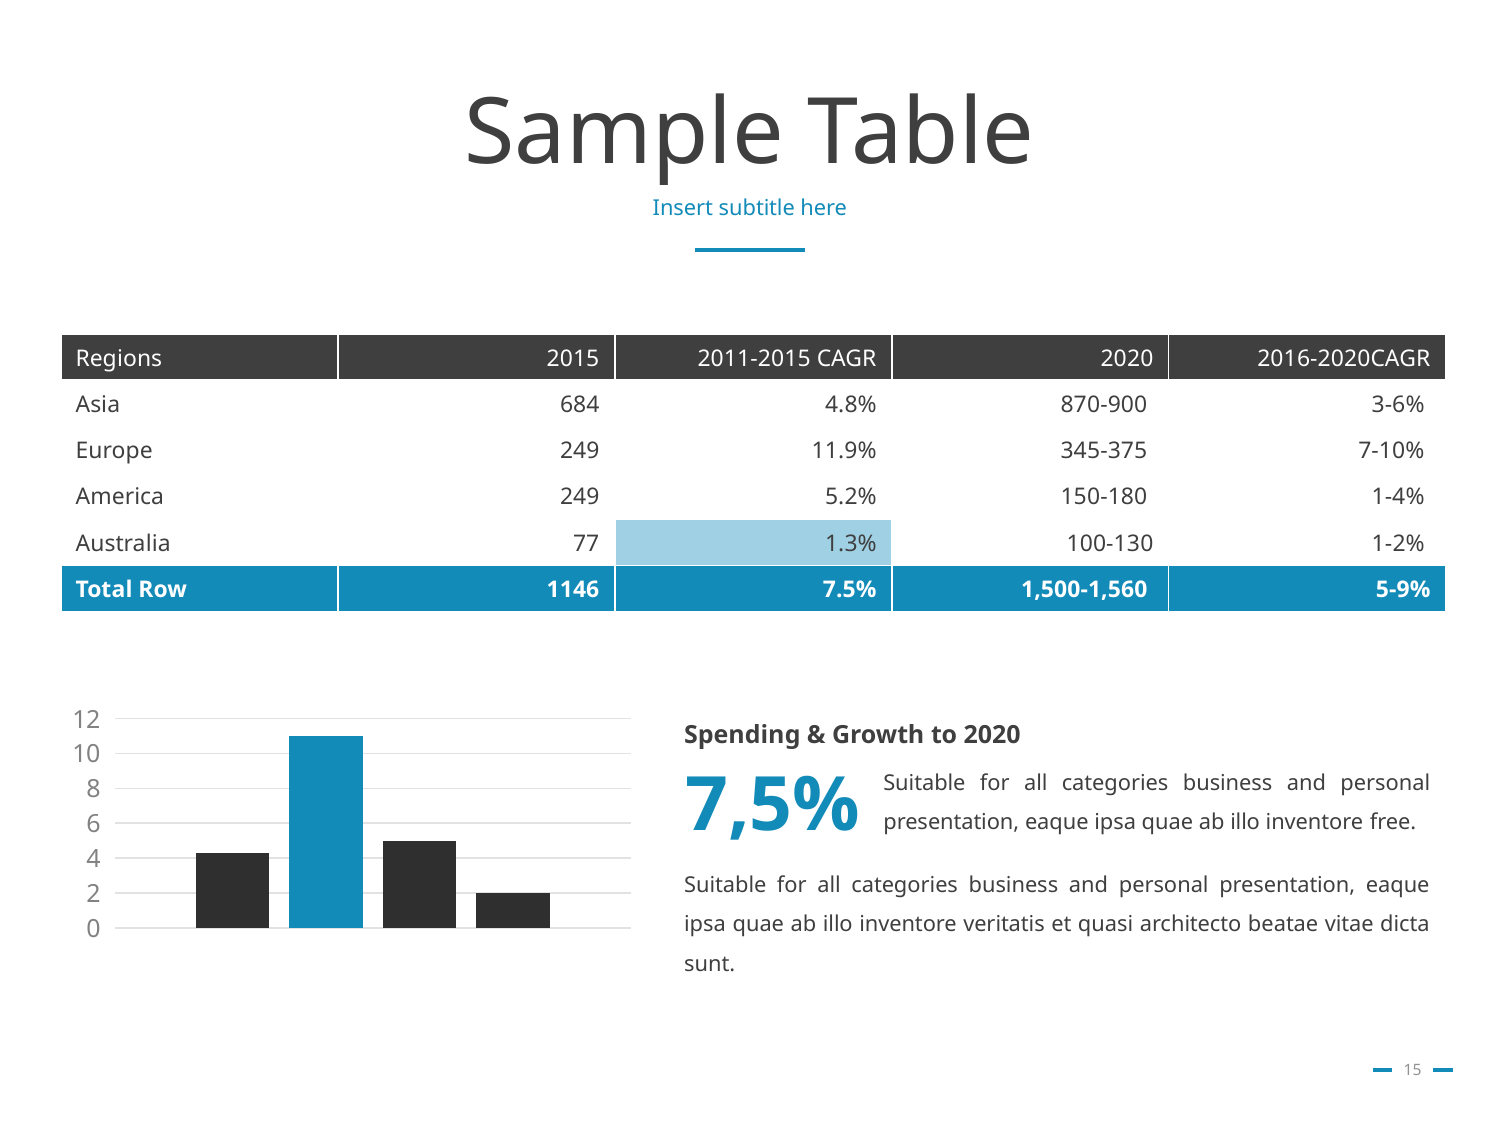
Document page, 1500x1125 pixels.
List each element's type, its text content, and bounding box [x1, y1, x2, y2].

table_cell Europe [62, 427, 337, 472]
table_cell 5-9% [1169, 566, 1445, 611]
table_cell 4.8% [616, 381, 891, 426]
table_cell 150-180 [893, 474, 1168, 518]
slide_number 15 [1379, 1040, 1446, 1101]
table_cell 1-2% [1169, 520, 1445, 565]
table_cell 1,500-1,560 [893, 566, 1168, 611]
text_box Suitable for all categories business and personal presentation, eaque ipsa quae ab illo inventore veritatis et quasi architecto beatae vitae dicta sunt. [669, 850, 1446, 983]
text_box Suitable for all categories business and personal presentation, eaque ipsa quae ab illo inventore free. [868, 747, 1446, 842]
table_cell Asia [62, 381, 337, 426]
table_cell 100-130 [893, 520, 1168, 565]
table_cell Total Row [62, 566, 337, 611]
table_header 2015 [339, 335, 614, 379]
table_cell 684 [339, 381, 614, 426]
title Sample Table [103, 59, 1397, 188]
table_cell 77 [339, 520, 614, 565]
table_header 2020 [893, 335, 1168, 379]
table_cell 1146 [339, 566, 614, 611]
table_cell 345-375 [893, 427, 1168, 472]
table_cell America [62, 474, 337, 518]
table_header 2011-2015 CAGR [616, 335, 891, 379]
table_cell 3-6% [1169, 381, 1445, 426]
table_cell 11.9% [616, 427, 891, 472]
text_box 7,5% [670, 747, 876, 853]
table_cell 249 [339, 474, 614, 518]
table_cell 1.3% [616, 520, 891, 565]
text_box Spending & Growth to 2020 [669, 696, 1314, 756]
chart [60, 696, 643, 951]
table_cell 7.5% [616, 566, 891, 611]
table_cell 249 [339, 427, 614, 472]
table_cell 1-4% [1169, 474, 1445, 518]
table_cell 7-10% [1169, 427, 1445, 472]
table_cell 5.2% [616, 474, 891, 518]
list Insert subtitle here [103, 188, 1397, 249]
table_cell Australia [62, 520, 337, 565]
table_cell 870-900 [893, 381, 1168, 426]
table_header Regions [62, 335, 337, 379]
table_header 2016-2020CAGR [1169, 335, 1445, 379]
